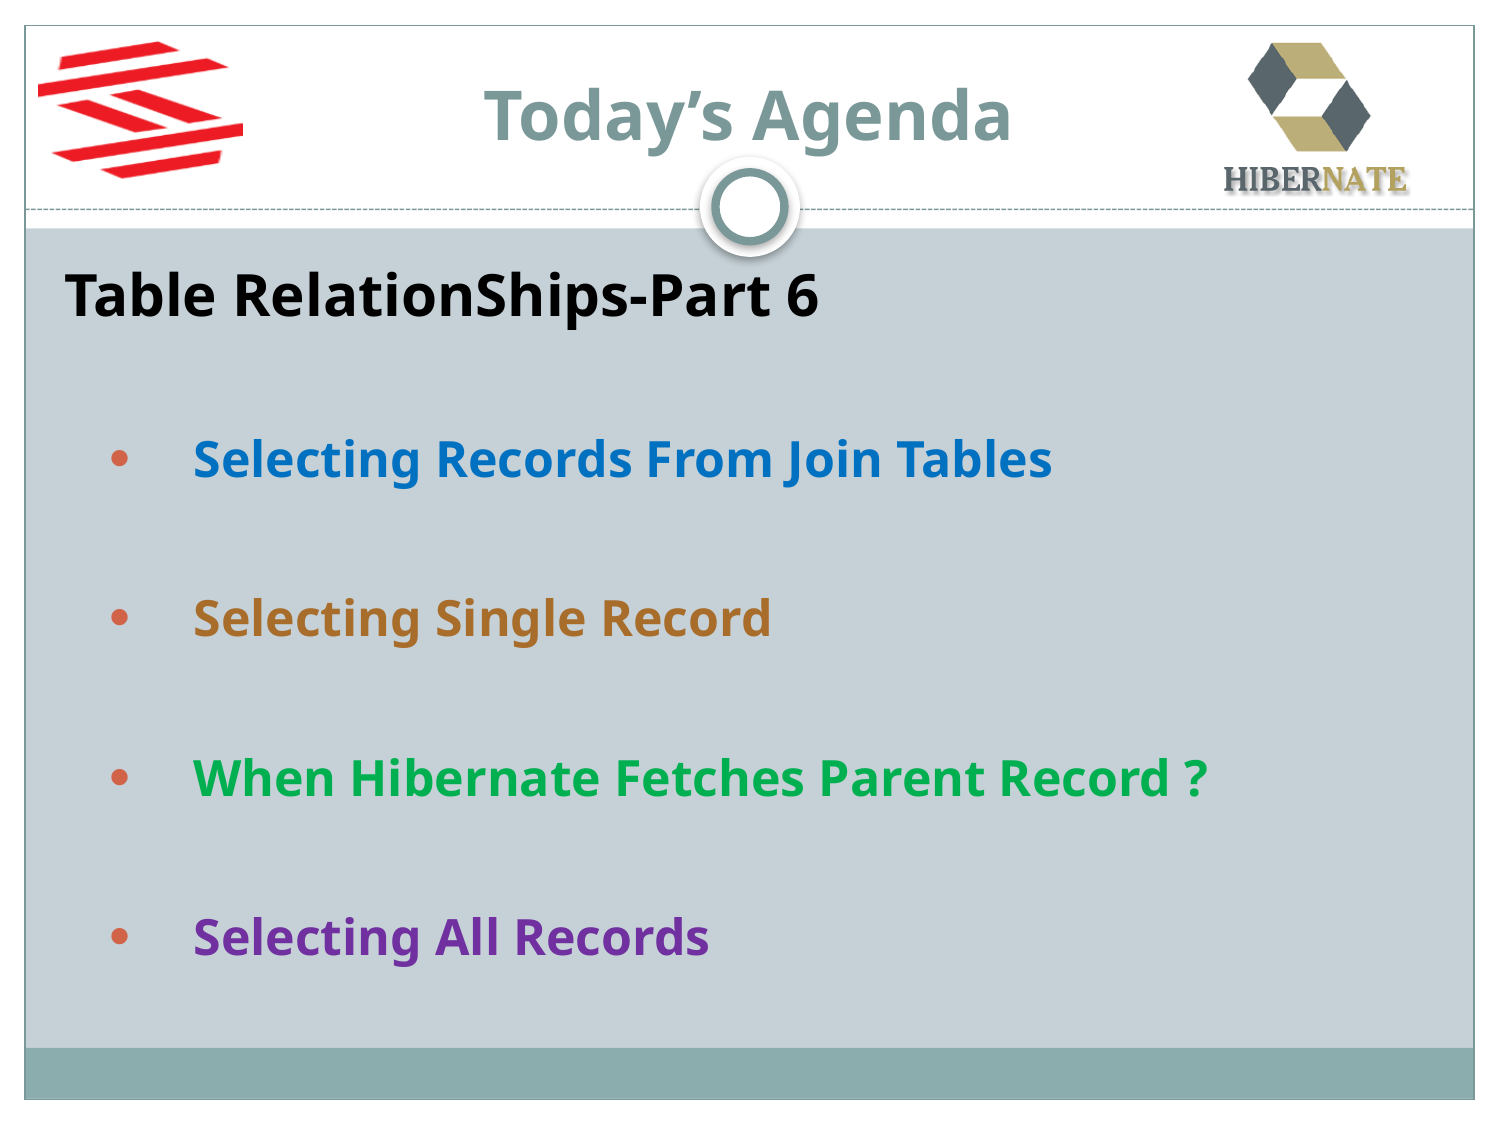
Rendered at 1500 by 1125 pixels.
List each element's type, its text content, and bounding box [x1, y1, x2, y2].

list Table RelationShips-Part 6 Selecting Records From Join Tables Selecting Single Record When Hibernate Fetches Parent Record ? Selecting All Records [49, 250, 1445, 1047]
picture [37, 40, 243, 185]
picture [1223, 42, 1411, 197]
title Today’s Agenda [237, 37, 1450, 162]
